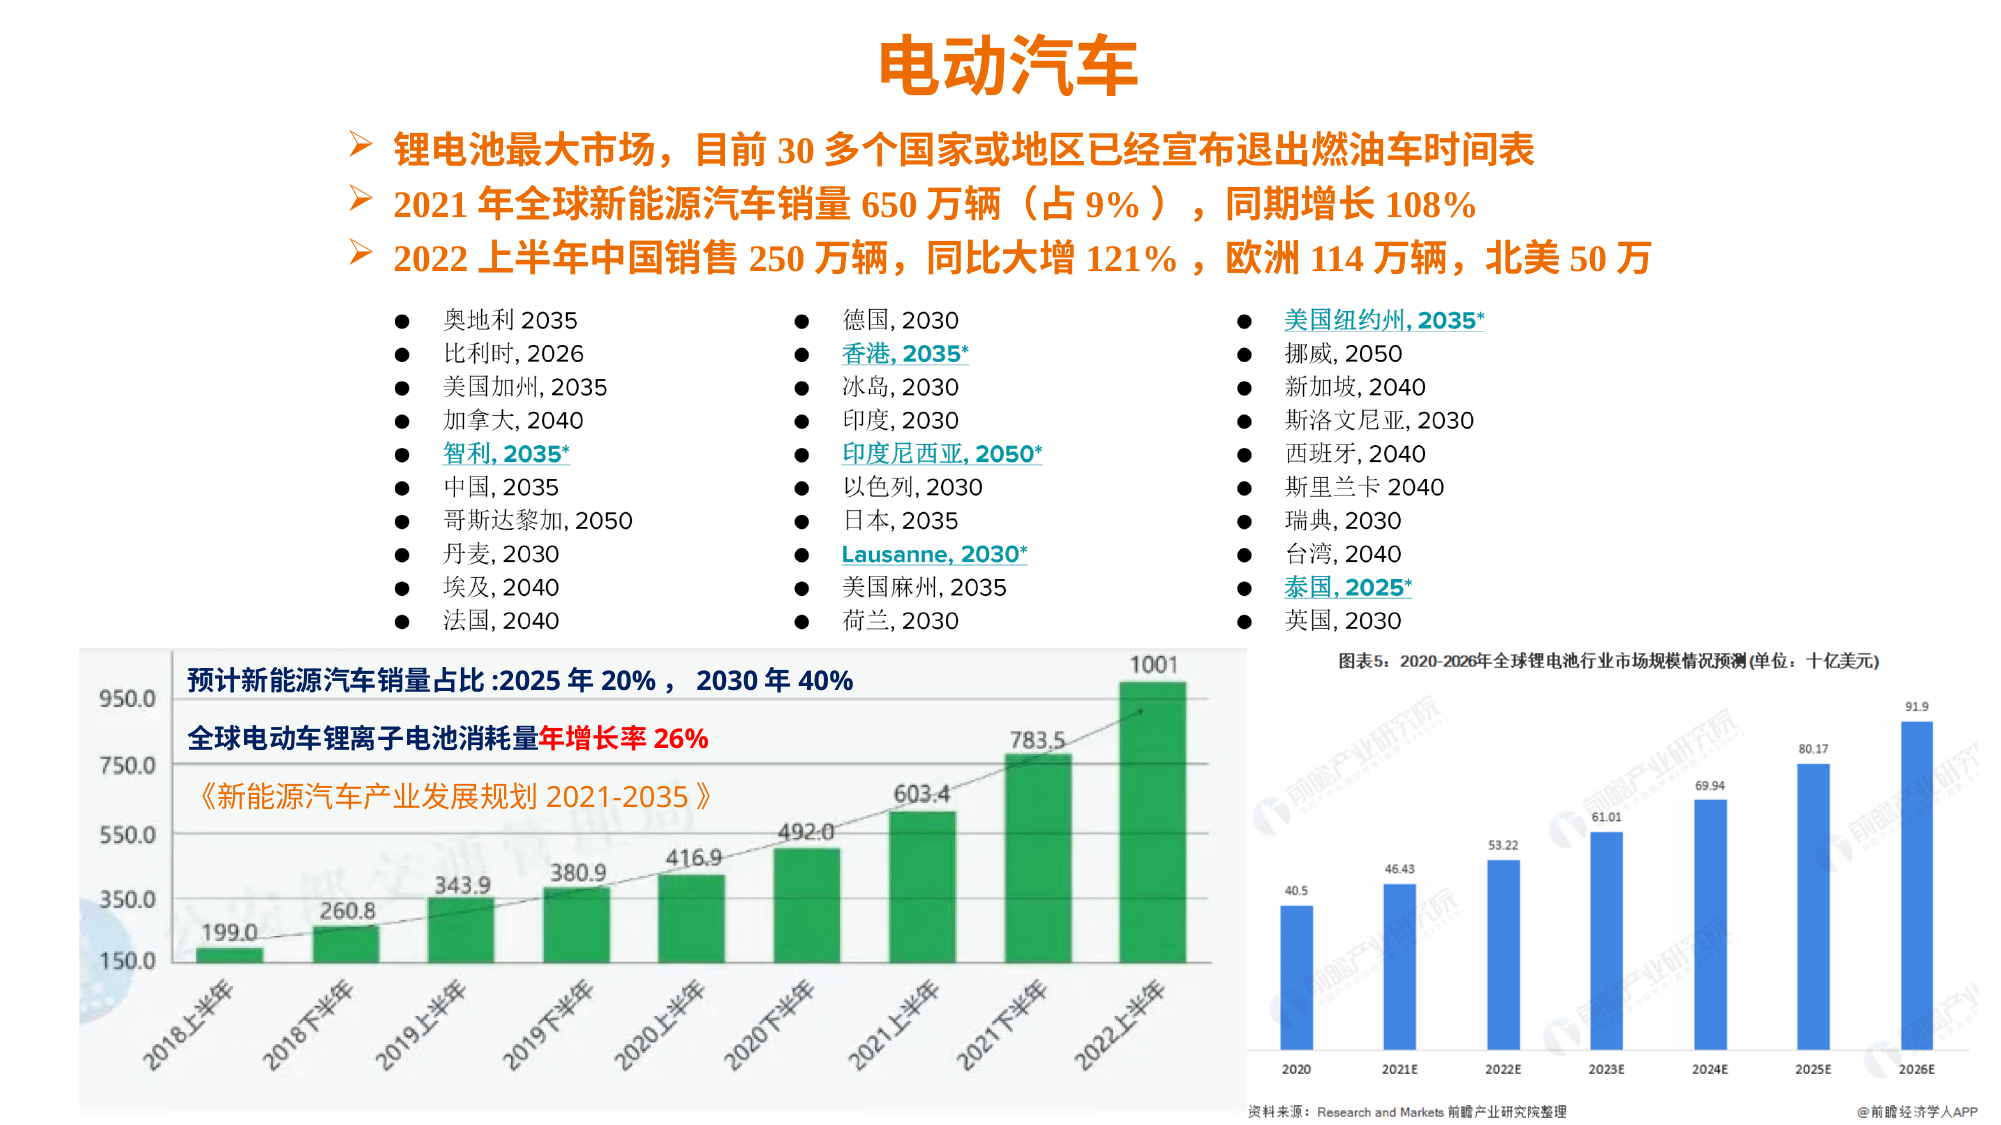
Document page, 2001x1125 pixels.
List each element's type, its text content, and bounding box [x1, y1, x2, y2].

text_box 锂电池最大市场，目前30多个国家或地区已经宣布退出燃油车时间表 2021年全球新能源汽车销量650万辆（占9%），同期增长108% 2022上半年中国销售250万辆，同比大增121%，欧洲114万辆，北美50万 [331, 109, 1669, 287]
picture [1247, 644, 1985, 1125]
picture [276, 298, 1680, 638]
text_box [79, 635, 1270, 1117]
text_box 电动汽车 [860, 16, 1157, 112]
